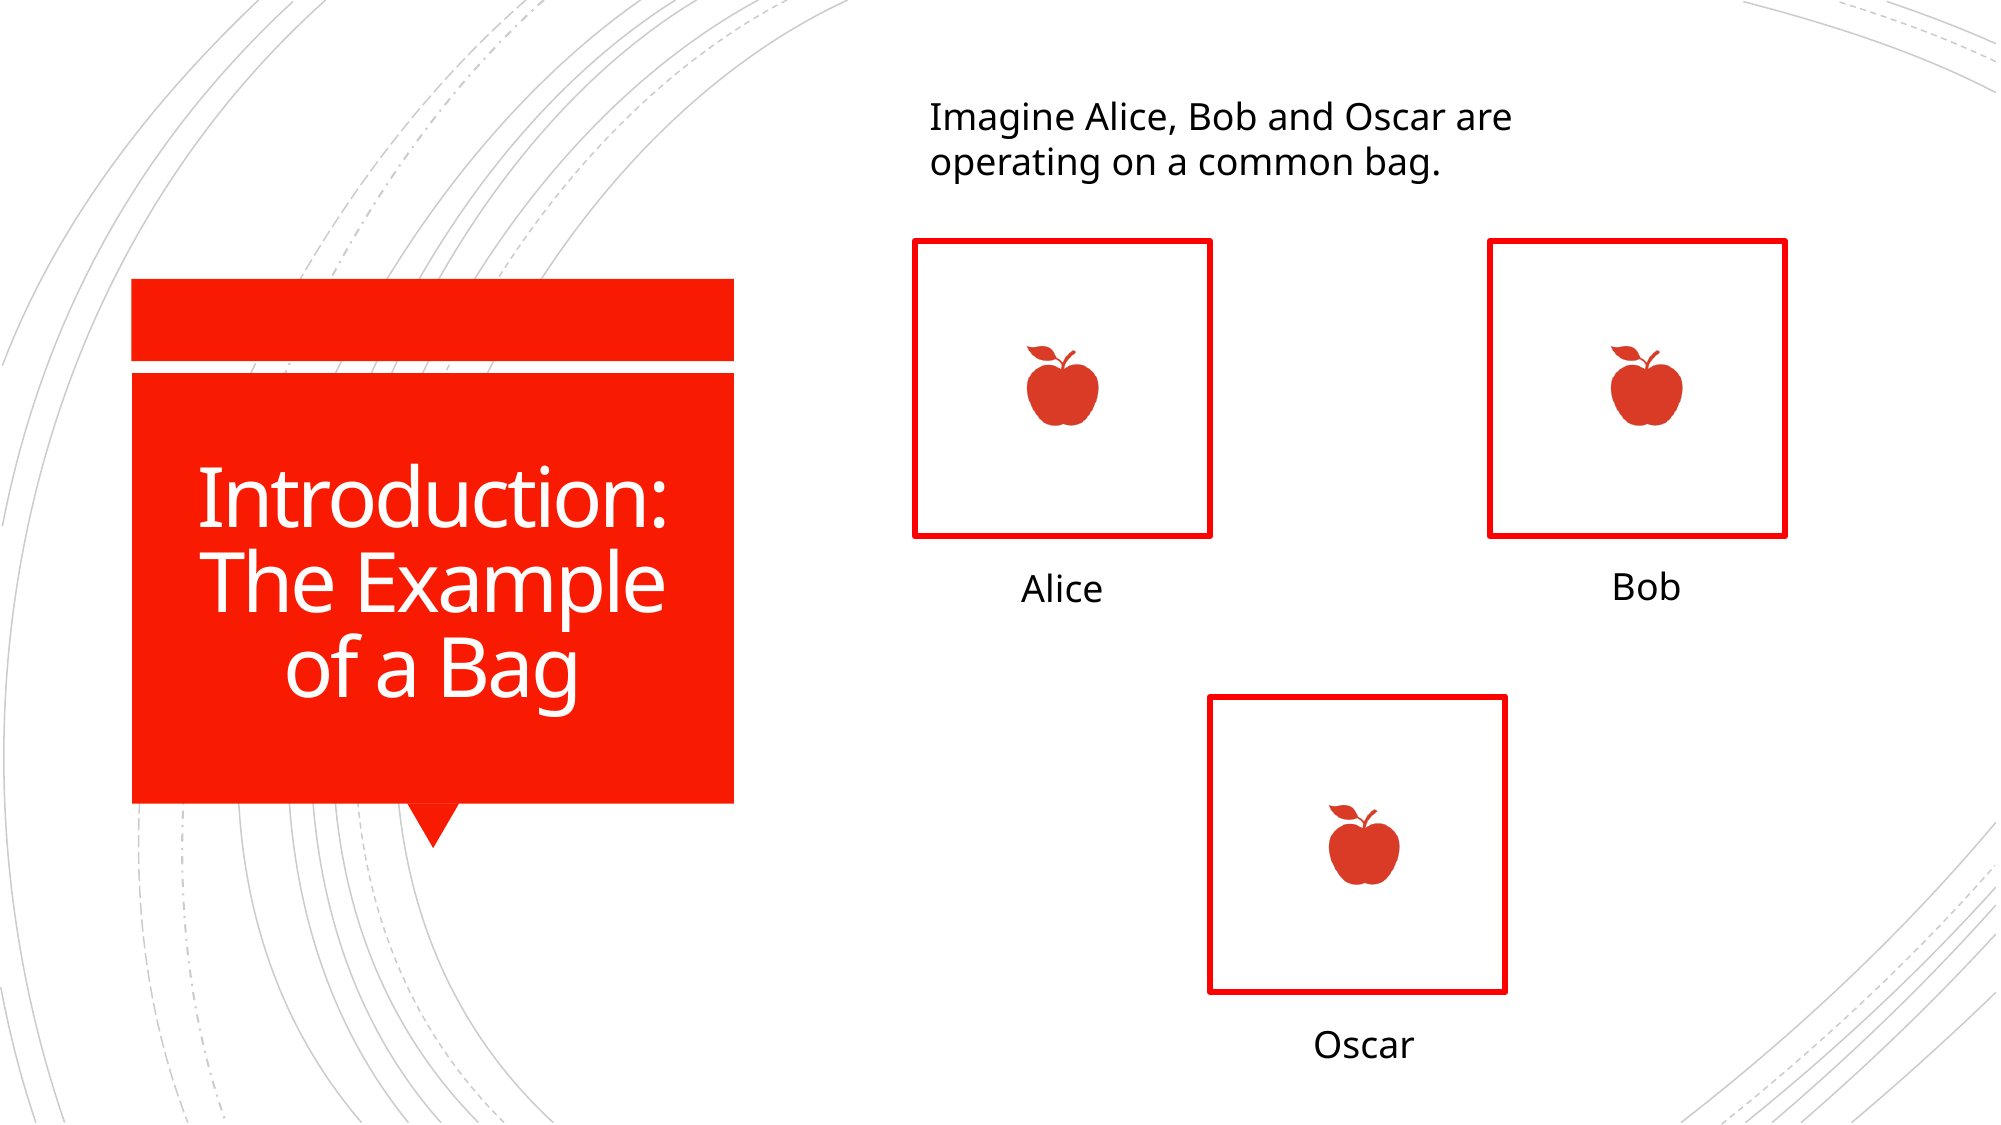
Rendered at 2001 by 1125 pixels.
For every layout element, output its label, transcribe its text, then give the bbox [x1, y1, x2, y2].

text_box Imagine Alice, Bob and Oscar are operating on a common bag. [914, 85, 1704, 191]
picture [1328, 803, 1401, 885]
text_box [1209, 695, 1507, 993]
text_box Alice [1006, 557, 1119, 617]
text_box Bob [1596, 555, 1697, 616]
text_box [913, 240, 1211, 538]
text_box [1488, 240, 1786, 538]
text_box Oscar [1298, 1013, 1430, 1074]
picture [1610, 344, 1683, 426]
title Introduction: The Example of a Bag [145, 385, 720, 789]
picture [1026, 344, 1099, 426]
